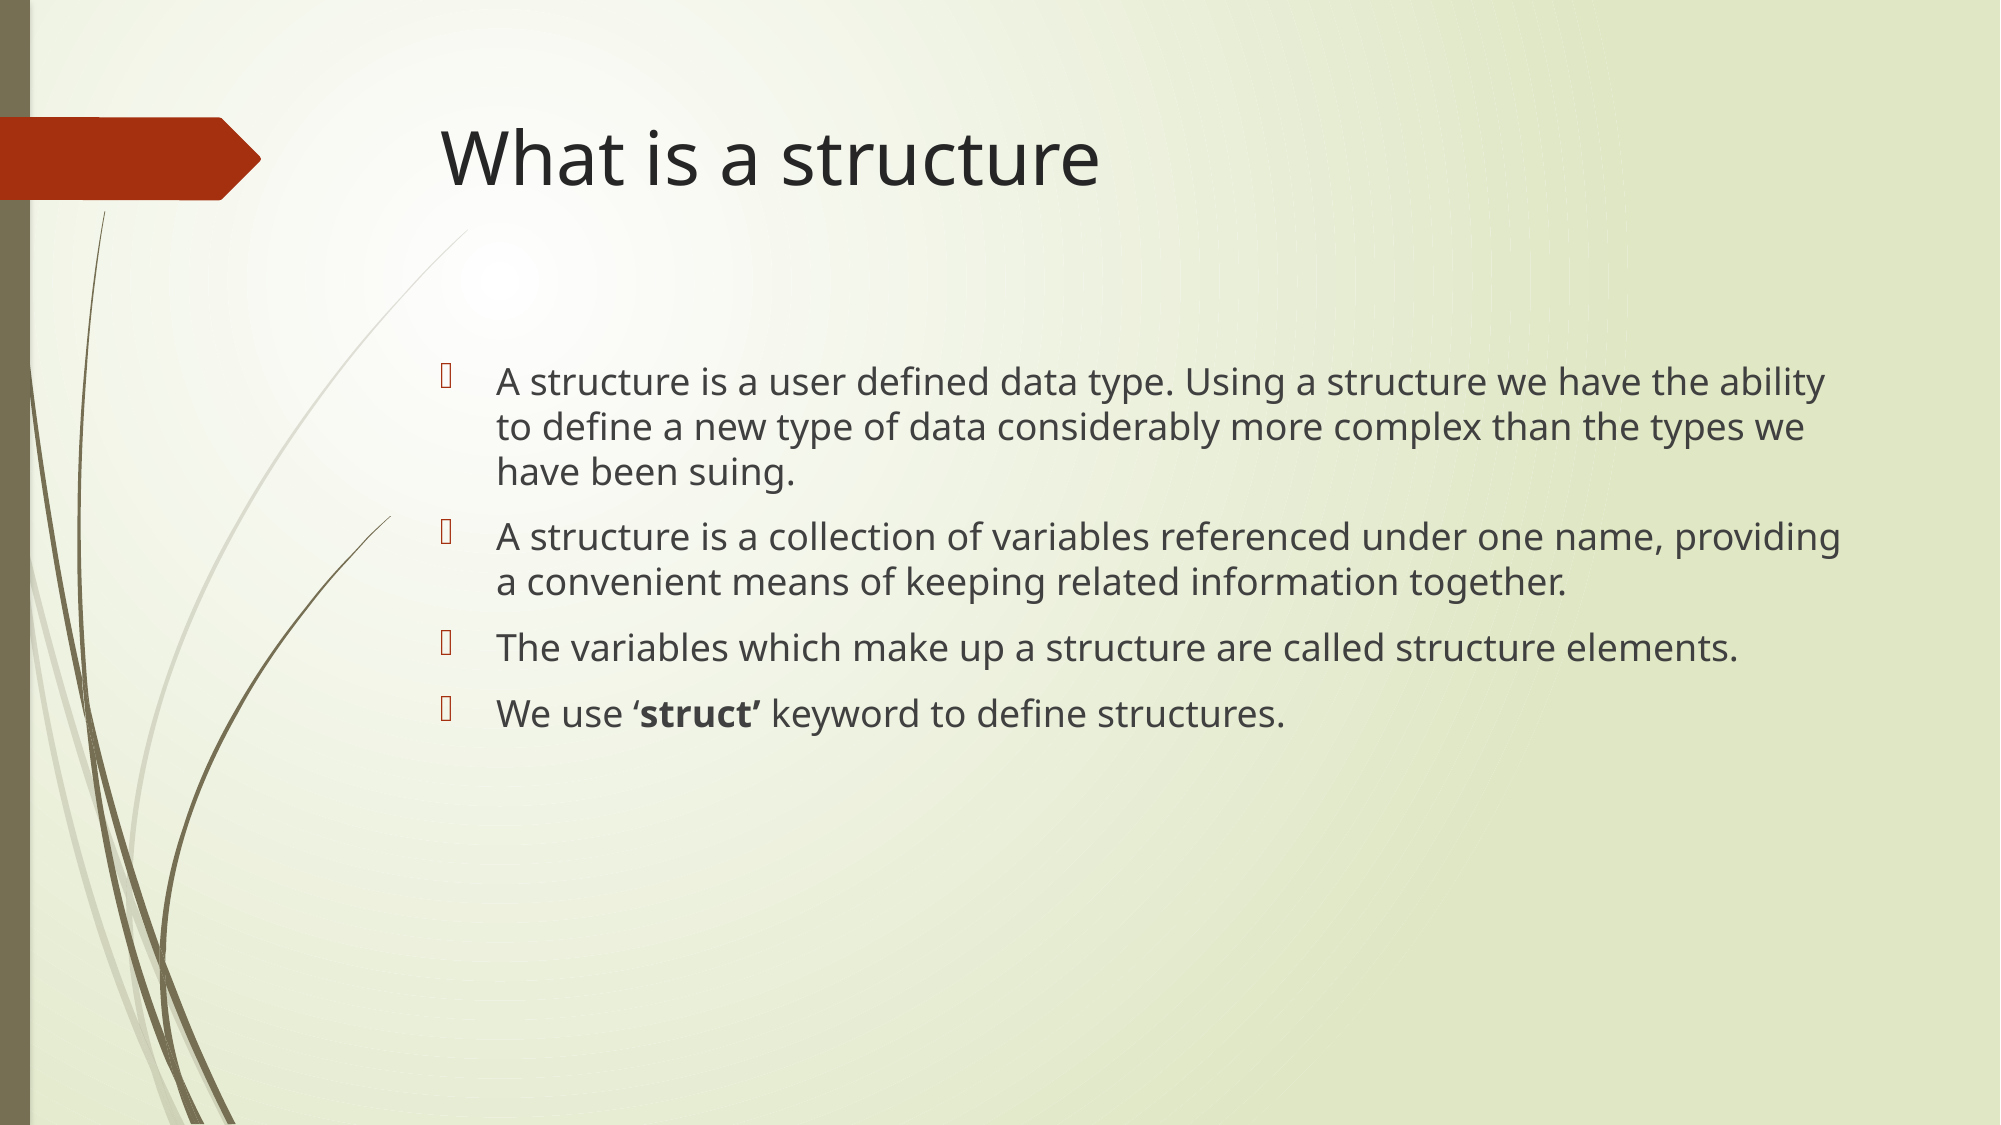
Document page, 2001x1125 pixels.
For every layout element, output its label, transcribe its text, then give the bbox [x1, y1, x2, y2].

title What is a structure [425, 102, 1888, 313]
list A structure is a user defined data type. Using a structure we have the ability to define a new type of data considerably more complex than the types we have been suing. A structure is a collection of variables referenced under one name, providing a convenient means of keeping related information together. The variables which make up a structure are called structure elements. We use ‘struct’ keyword to define structures. [424, 350, 1888, 970]
